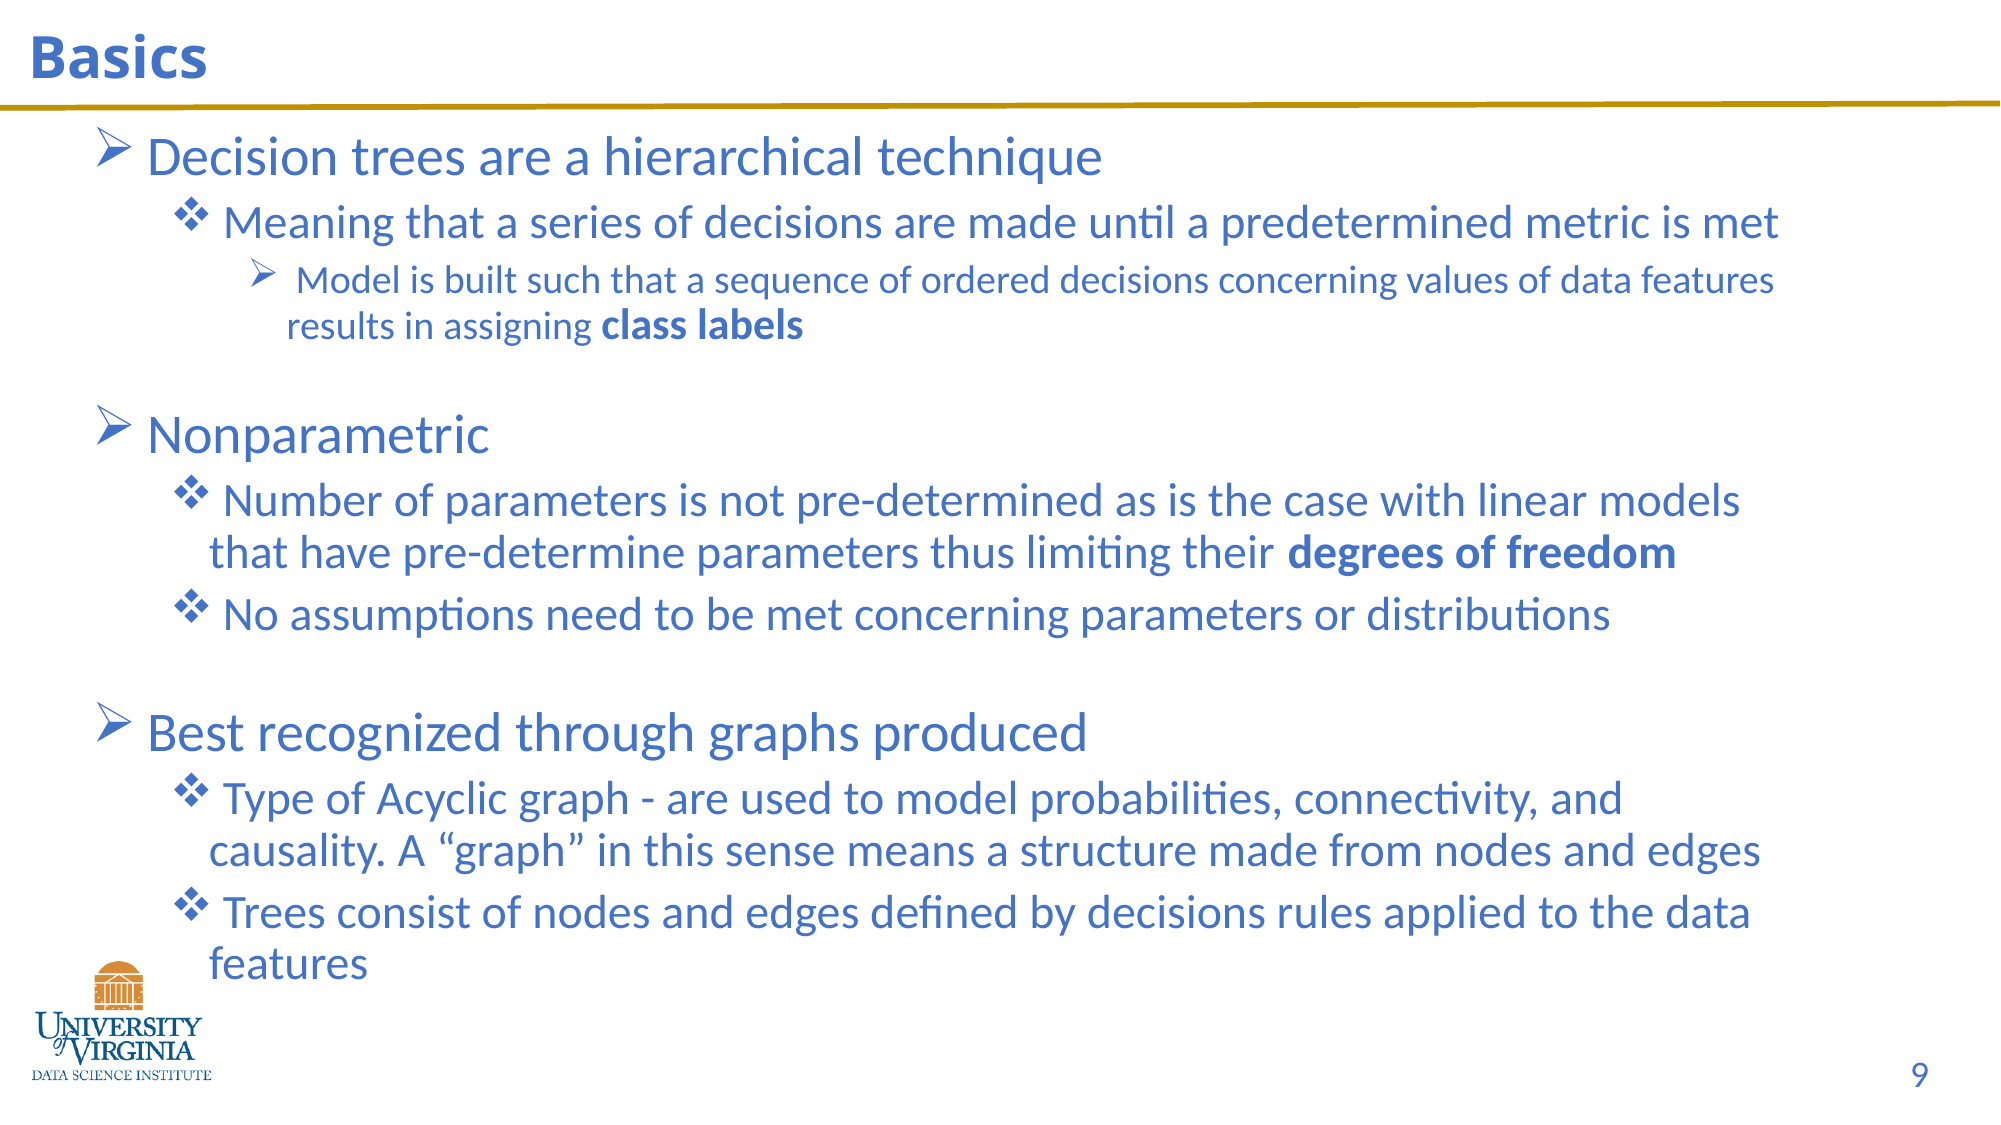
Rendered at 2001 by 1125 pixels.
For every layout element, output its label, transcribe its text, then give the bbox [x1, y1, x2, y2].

list Decision trees are a hierarchical technique Meaning that a series of decisions are made until a predetermined metric is met Model is built such that a sequence of ordered decisions concerning values of data features results in assigning class labels Nonparametric Number of parameters is not pre-determined as is the case with linear models that have pre-determine parameters thus limiting their degrees of freedom No assumptions need to be met concerning parameters or distributions Best recognized through graphs produced Type of Acyclic graph - are used to model probabilities, connectivity, and causality. A “graph” in this sense means a structure made from nodes and edges Trees consist of nodes and edges defined by decisions rules applied to the data features [77, 119, 1803, 1043]
title Basics [13, 0, 1739, 120]
picture [28, 935, 214, 1122]
slide_number 9 [1493, 1042, 1944, 1103]
